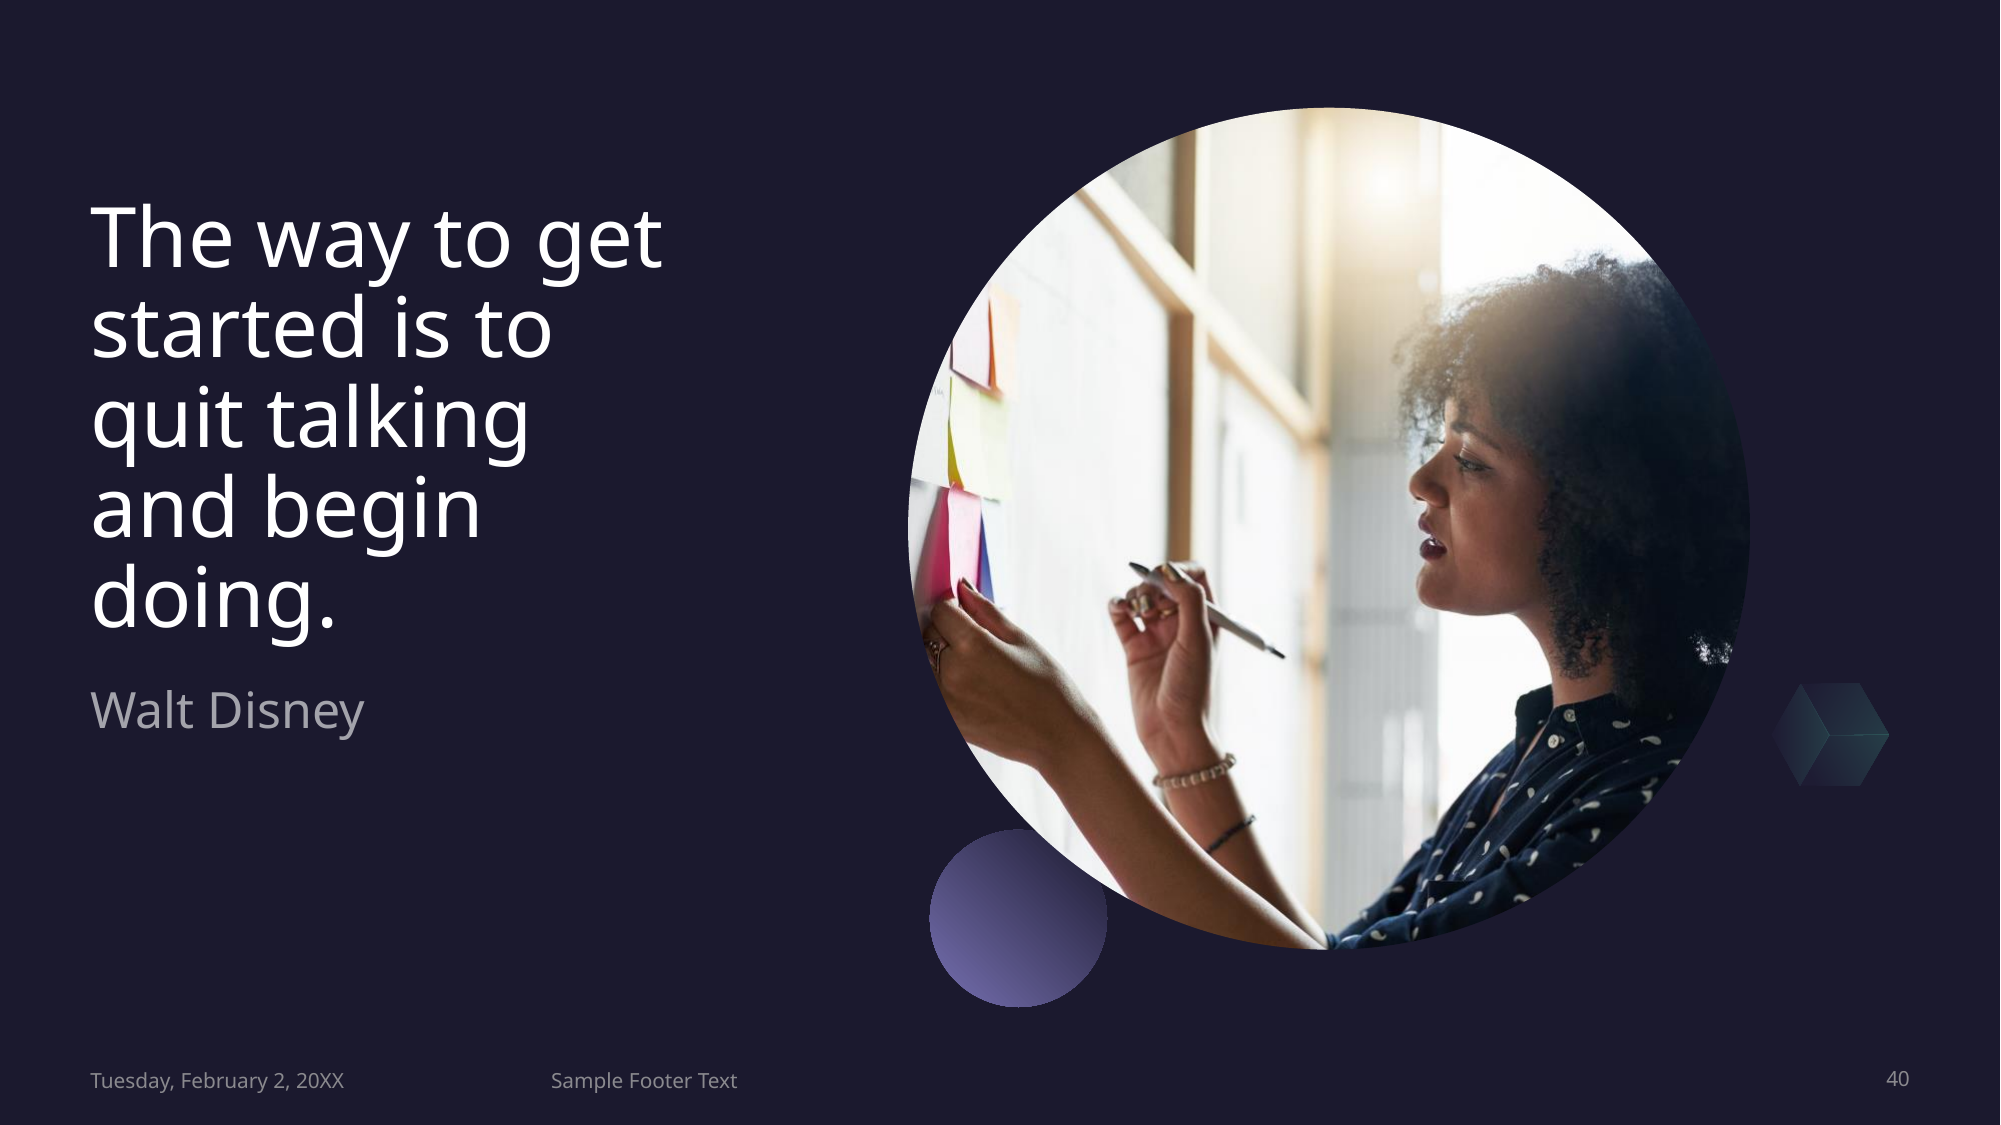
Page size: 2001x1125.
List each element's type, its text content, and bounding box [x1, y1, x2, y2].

title The way to get started is to quit talking and begin doing. [90, 90, 676, 646]
footer Sample Footer Text [551, 1067, 1598, 1093]
picture [908, 107, 1751, 950]
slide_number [90, 1067, 522, 1093]
slide_number 40 [1632, 1067, 1910, 1093]
list Walt Disney [90, 672, 676, 1058]
